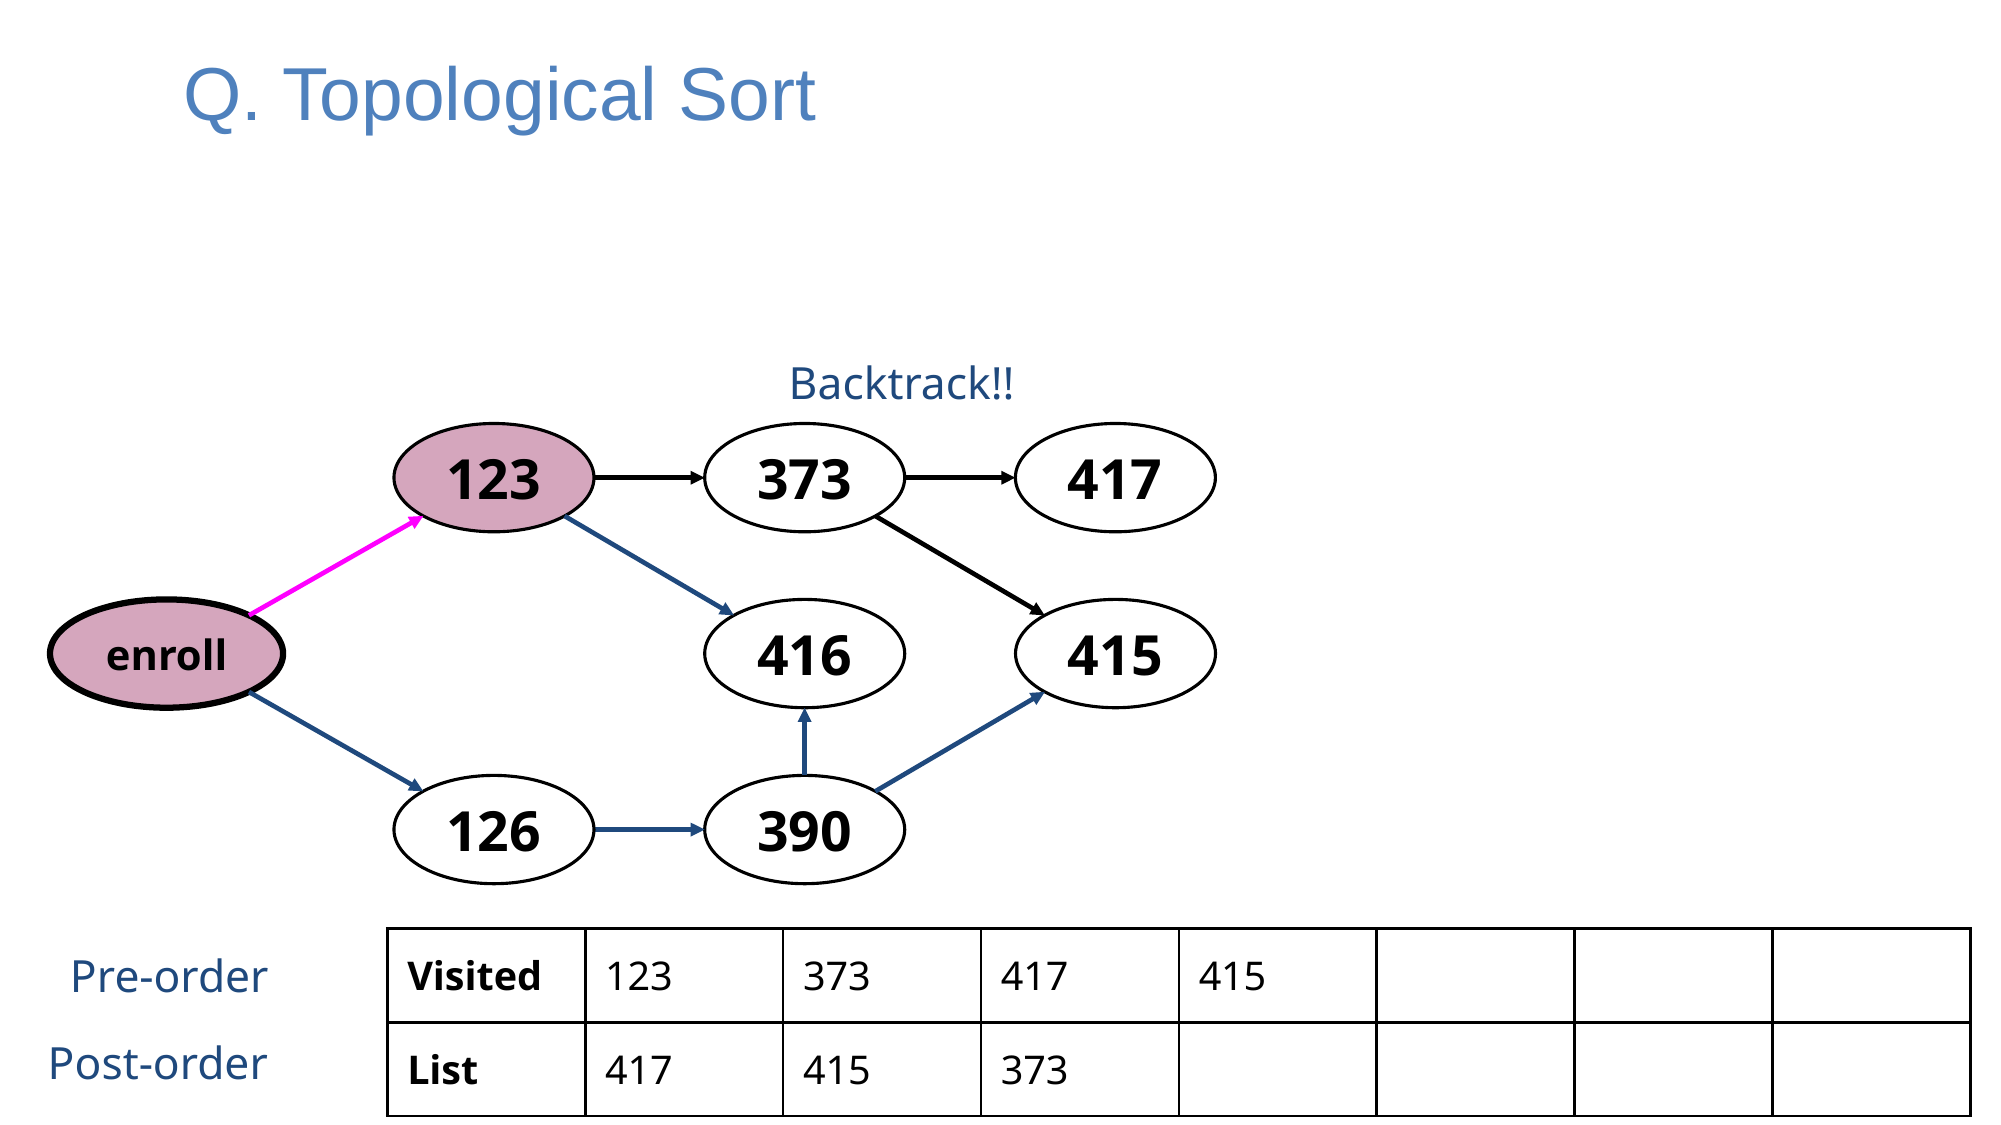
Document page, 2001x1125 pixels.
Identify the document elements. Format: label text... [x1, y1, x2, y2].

table_cell 373 [982, 1024, 1178, 1115]
table_cell [1576, 1024, 1771, 1115]
table_header 417 [982, 930, 1178, 1021]
table_cell 415 [784, 1024, 980, 1115]
table_cell [1378, 1024, 1573, 1115]
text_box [49, 423, 1216, 884]
table_header [1378, 930, 1573, 1021]
table_header 415 [1180, 930, 1375, 1021]
text_box Post-order [27, 1015, 388, 1098]
table_header [1774, 930, 1969, 1021]
table_cell [1180, 1024, 1375, 1115]
table_cell 417 [587, 1024, 782, 1115]
text_box Pre-order [50, 928, 410, 1011]
text_box Backtrack!! [768, 334, 1065, 379]
title Q. Topological Sort [50, 50, 950, 130]
table_cell [1774, 1024, 1969, 1115]
table_cell List [389, 1024, 584, 1115]
table_header Visited [389, 930, 584, 1021]
table_header 373 [784, 930, 980, 1021]
table_header [1576, 930, 1771, 1021]
table_header 123 [587, 930, 782, 1021]
